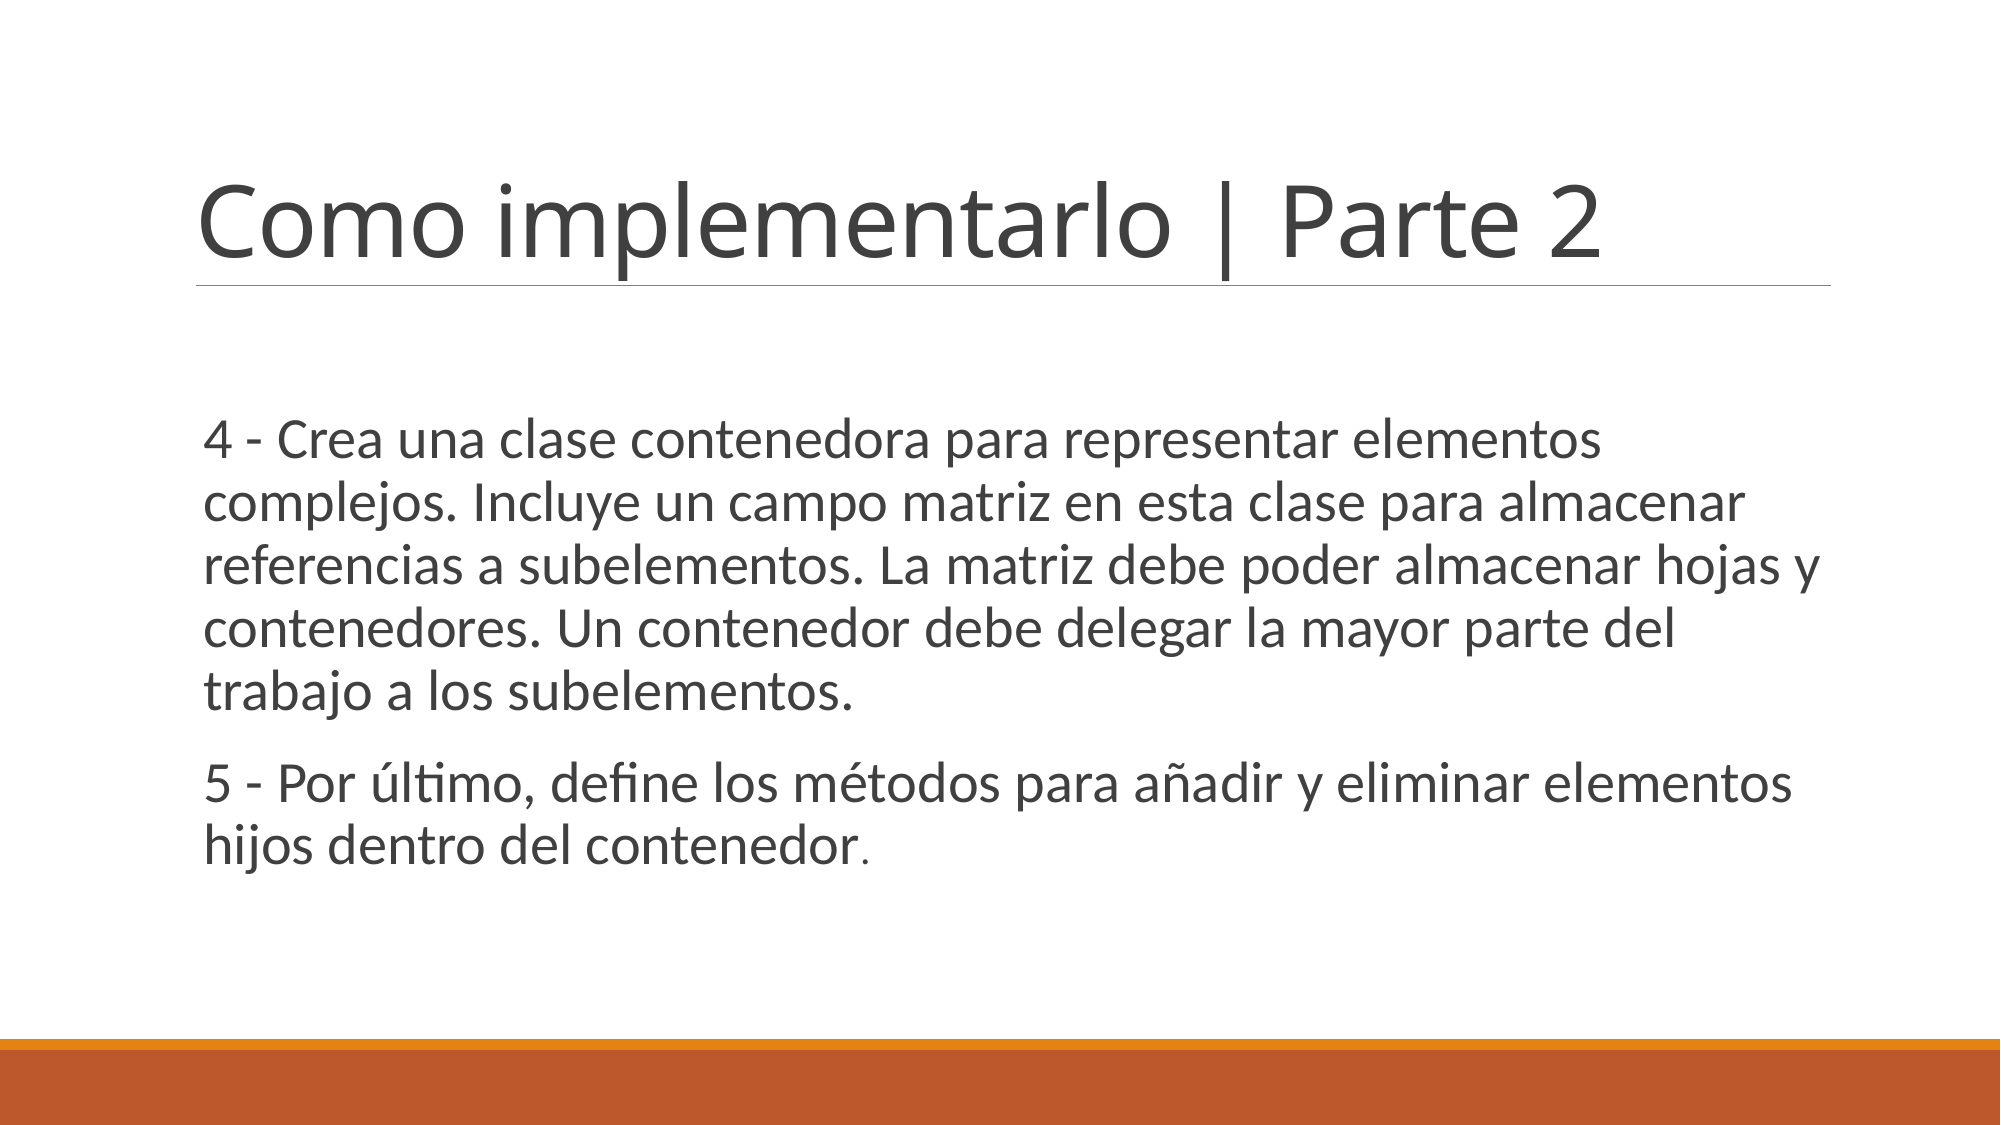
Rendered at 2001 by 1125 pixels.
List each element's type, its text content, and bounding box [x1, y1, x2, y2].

list 4 - Crea una clase contenedora para representar elementos complejos. Incluye un campo matriz en esta clase para almacenar referencias a subelementos. La matriz debe poder almacenar hojas y contenedores. Un contenedor debe delegar la mayor parte del trabajo a los subelementos. 5 - Por último, define los métodos para añadir y eliminar elementos hijos dentro del contenedor. [203, 401, 1854, 1078]
title Como implementarlo | Parte 2 [180, 47, 1830, 285]
